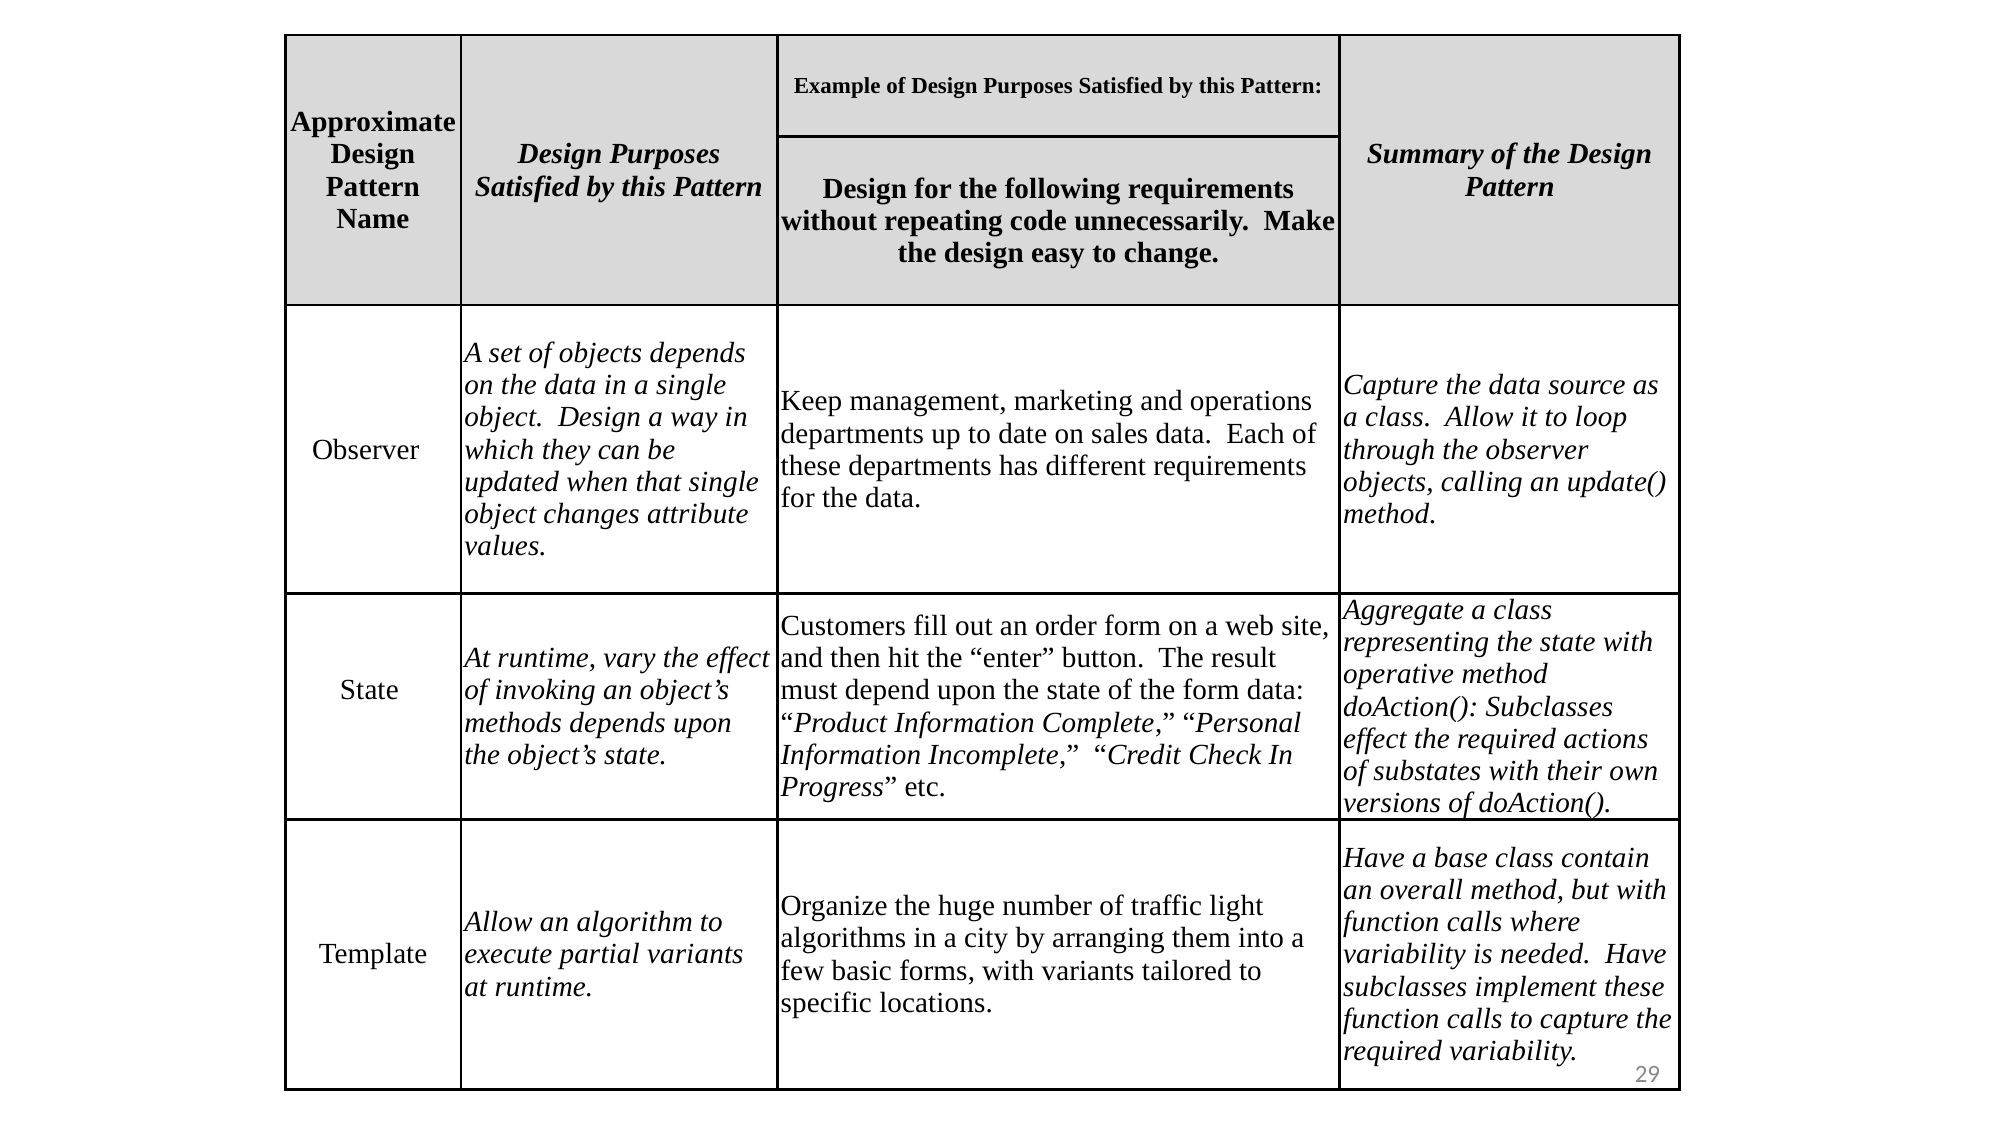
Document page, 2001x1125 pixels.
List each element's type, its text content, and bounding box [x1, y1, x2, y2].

table_cell Organize the huge number of traffic light algorithms in a city by arranging them into a few basic forms, with variants tailored to specific locations. [779, 821, 1338, 1088]
table_cell Observer [287, 306, 460, 592]
table_cell Have a base class contain an overall method, but with function calls where variability is needed. Have subclasses implement these function calls to capture the required variability. [1341, 821, 1678, 1088]
table_header Design Purposes Satisfied by this Pattern [462, 36, 776, 304]
table_cell A set of objects depends on the data in a single object. Design a way in which they can be updated when that single object changes attribute values. [462, 306, 776, 592]
table_header Approximate Design Pattern Name [287, 36, 460, 304]
table_header Example of Design Purposes Satisfied by this Pattern: [779, 36, 1338, 135]
table_cell Template [287, 821, 460, 1088]
table_cell Keep management, marketing and operations departments up to date on sales data. Each of these departments has different requirements for the data. [779, 306, 1338, 592]
table_header Summary of the Design Pattern [1341, 36, 1678, 304]
table_cell Allow an algorithm to execute partial variants at runtime. [462, 821, 776, 1088]
table_cell Design for the following requirements without repeating code unnecessarily. Make the design easy to change. [779, 138, 1338, 304]
table_cell Capture the data source as a class. Allow it to loop through the observer objects, calling an update() method. [1341, 306, 1678, 592]
table_cell Customers fill out an order form on a web site, and then hit the “enter” button. The result must depend upon the state of the form data: “Product Information Complete,” “Personal Information Incomplete,” “Credit Check In Progress” etc. [779, 595, 1338, 818]
table_cell Aggregate a class representing the state with operative method doAction(): Subclasses effect the required actions of substates with their own versions of doAction(). [1341, 595, 1678, 818]
table_cell At runtime, vary the effect of invoking an object’s methods depends upon the object’s state. [462, 595, 776, 818]
table_cell State [287, 595, 460, 818]
text_box 29 [1325, 1042, 1675, 1103]
